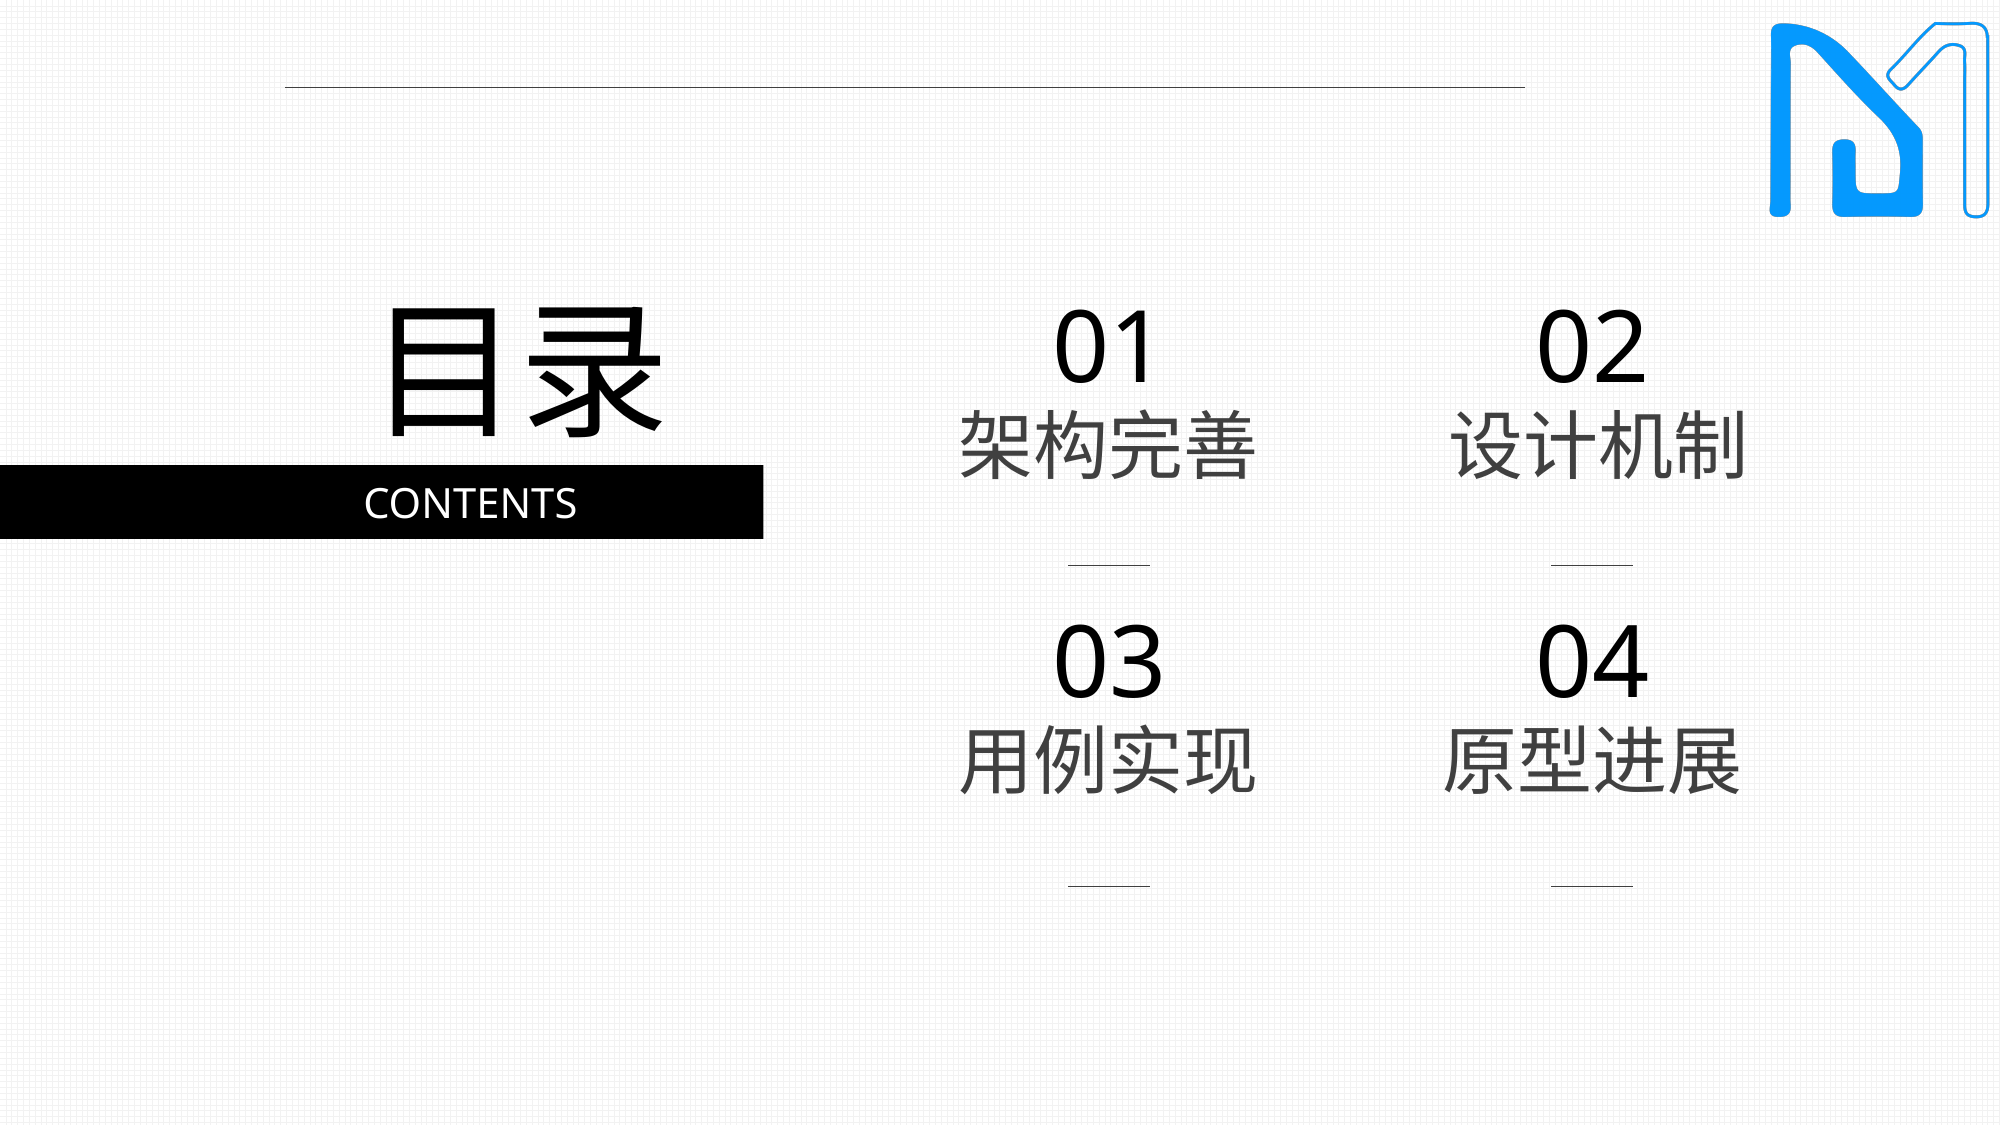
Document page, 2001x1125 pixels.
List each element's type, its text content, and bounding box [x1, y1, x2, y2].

text_box 目录 [354, 268, 729, 464]
text_box [0, 464, 764, 540]
picture [1759, 0, 2000, 241]
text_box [942, 275, 1772, 566]
text_box CONTENTS [348, 469, 722, 535]
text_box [942, 589, 1759, 887]
